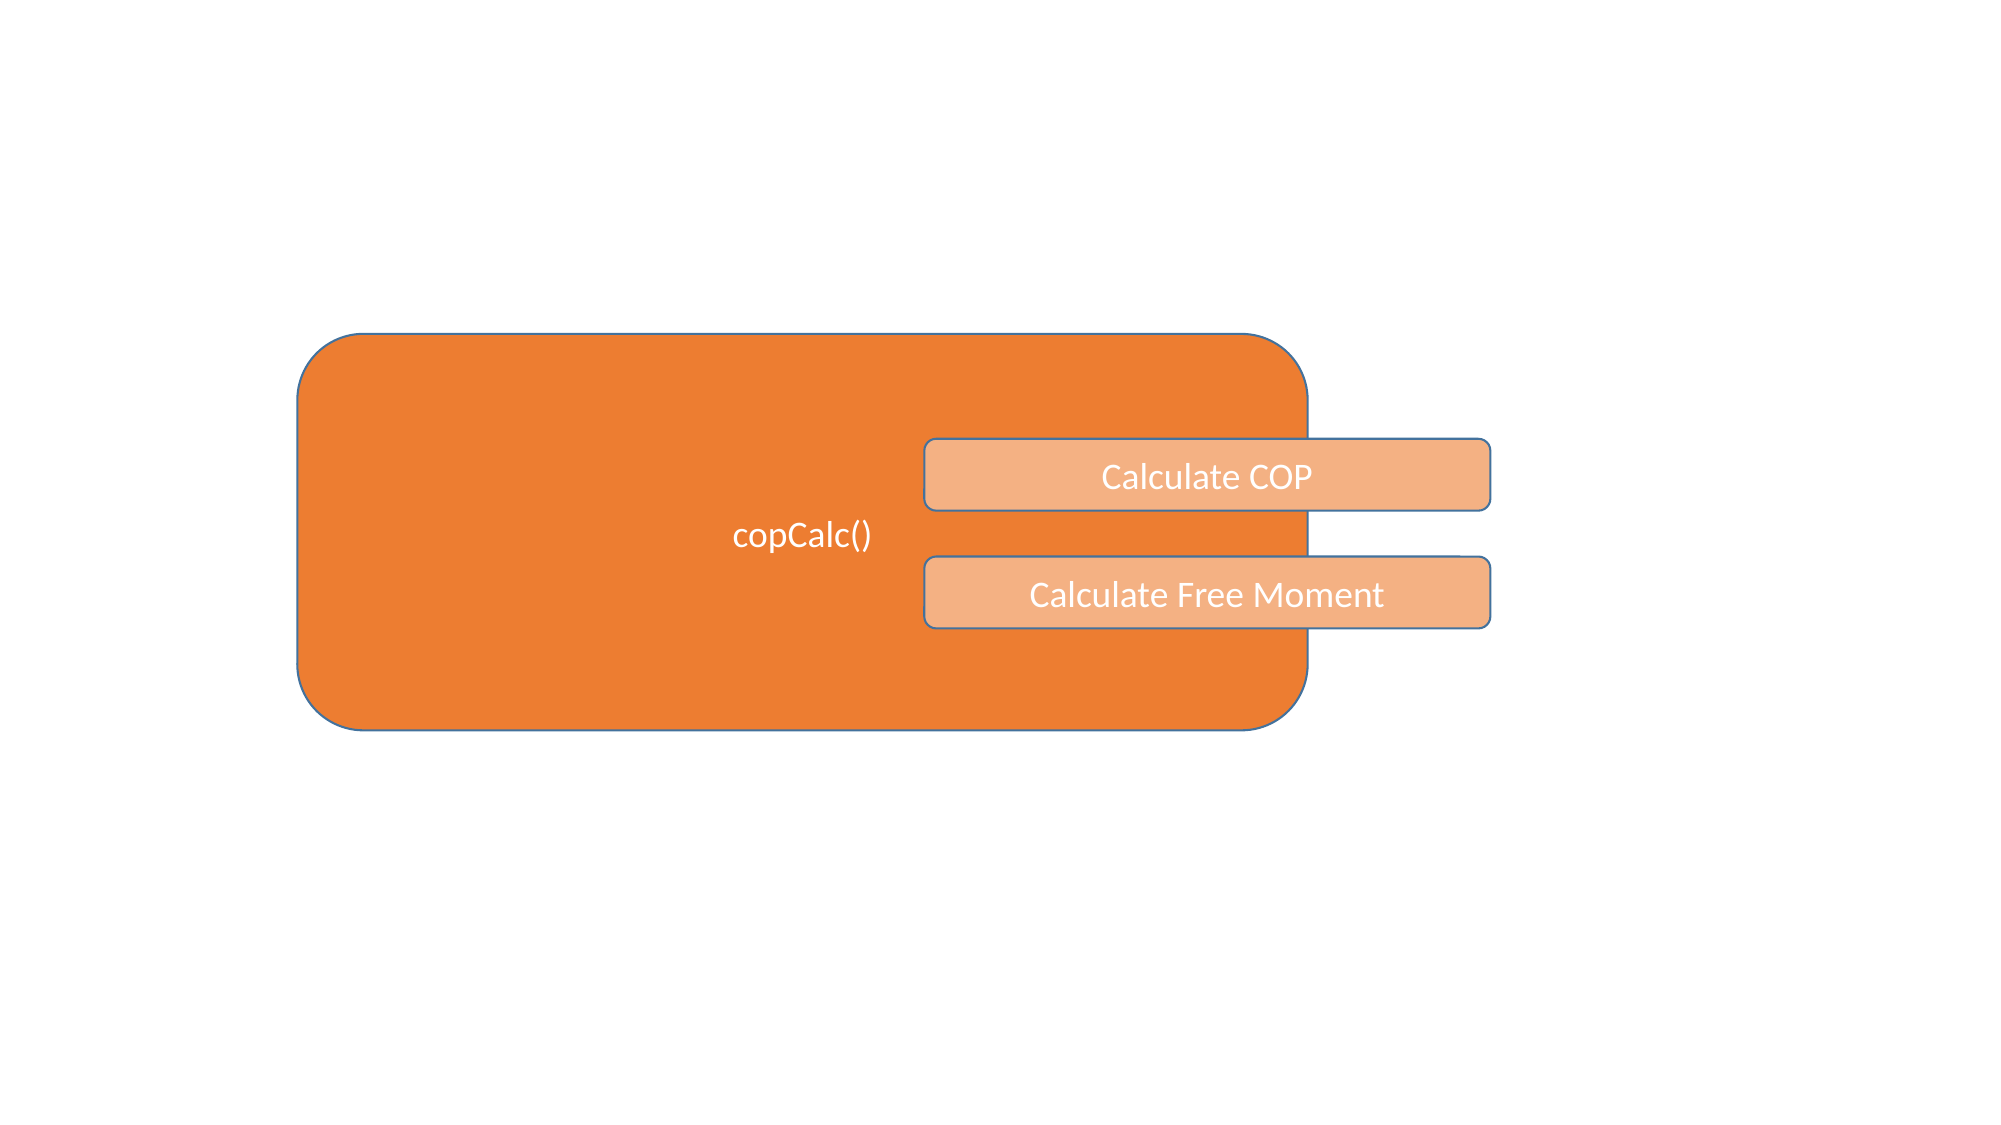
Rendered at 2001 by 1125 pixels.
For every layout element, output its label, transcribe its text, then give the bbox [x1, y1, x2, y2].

text_box copCalc() [296, 332, 1309, 732]
text_box Calculate COP [923, 437, 1492, 512]
text_box Calculate Free Moment [923, 555, 1492, 630]
